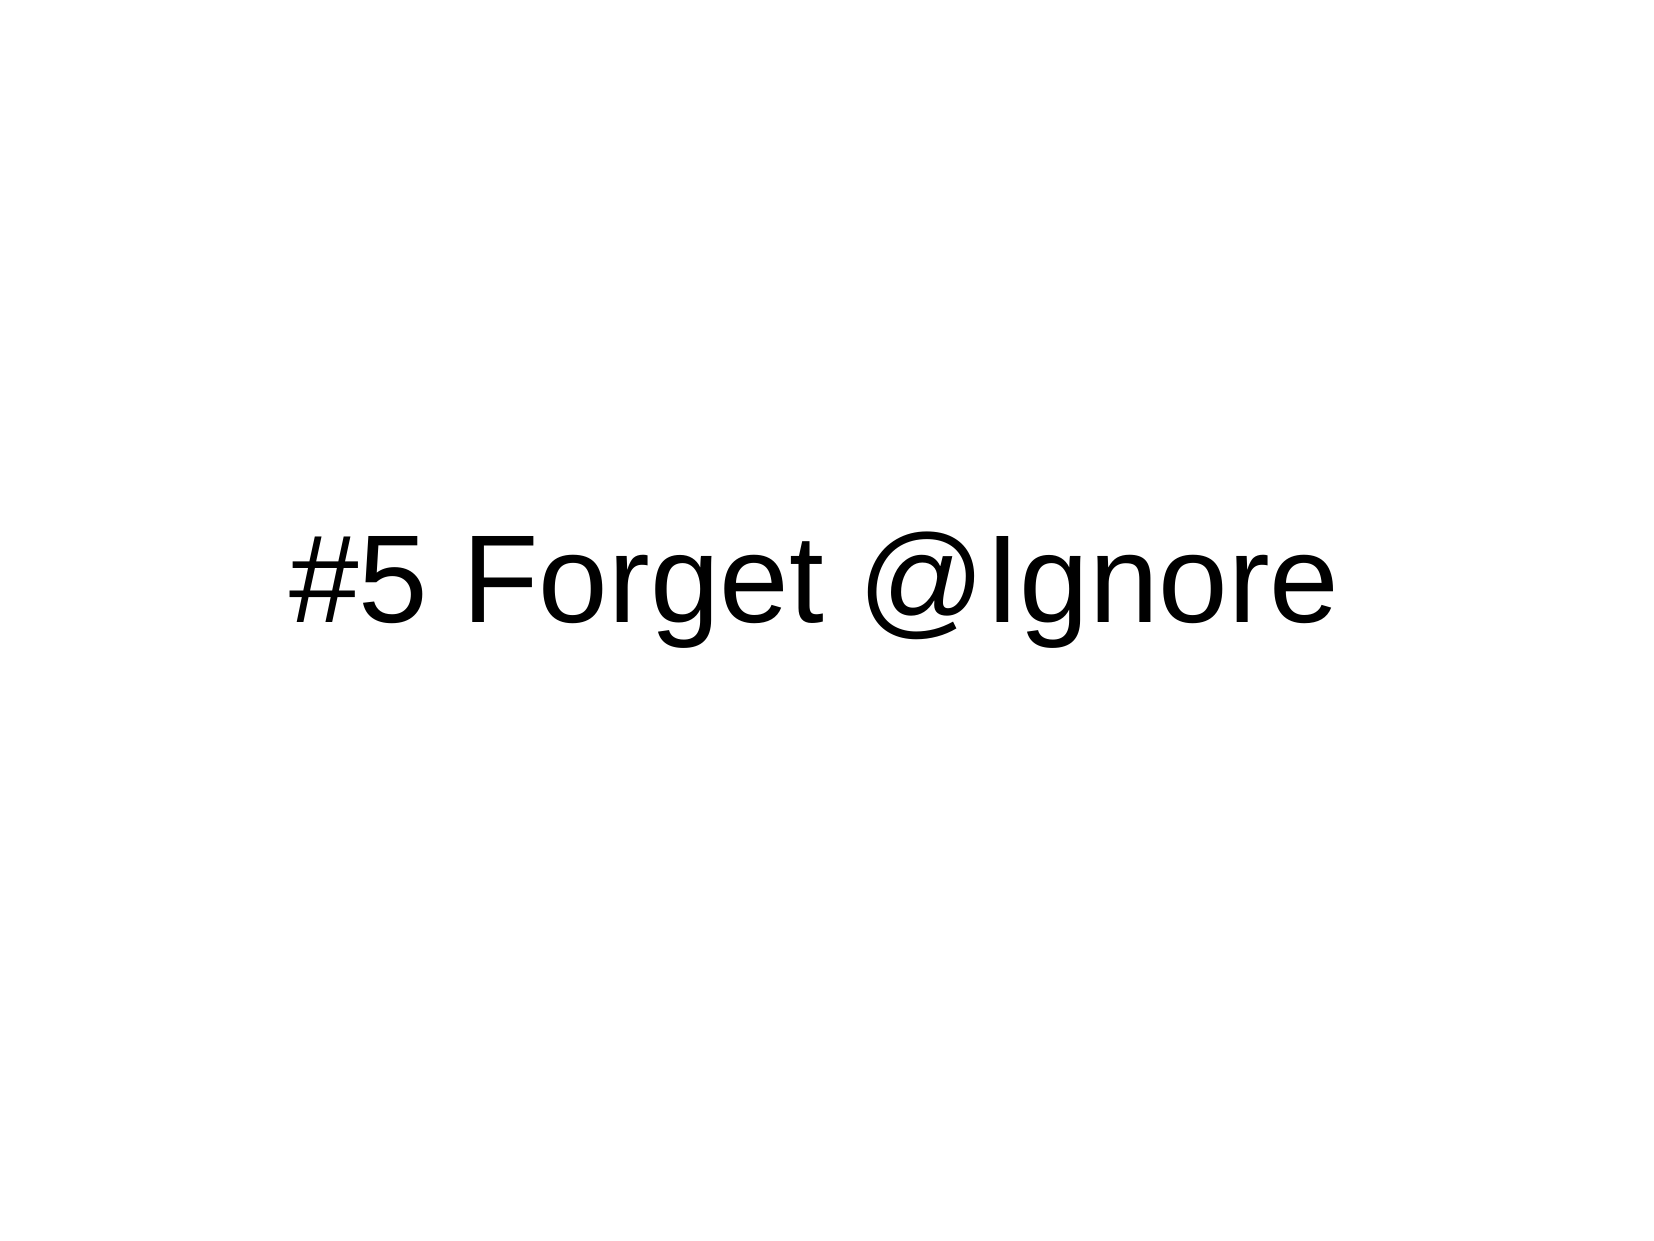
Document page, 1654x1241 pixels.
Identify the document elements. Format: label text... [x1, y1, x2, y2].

title #5 Forget @Ignore [70, 489, 1559, 697]
